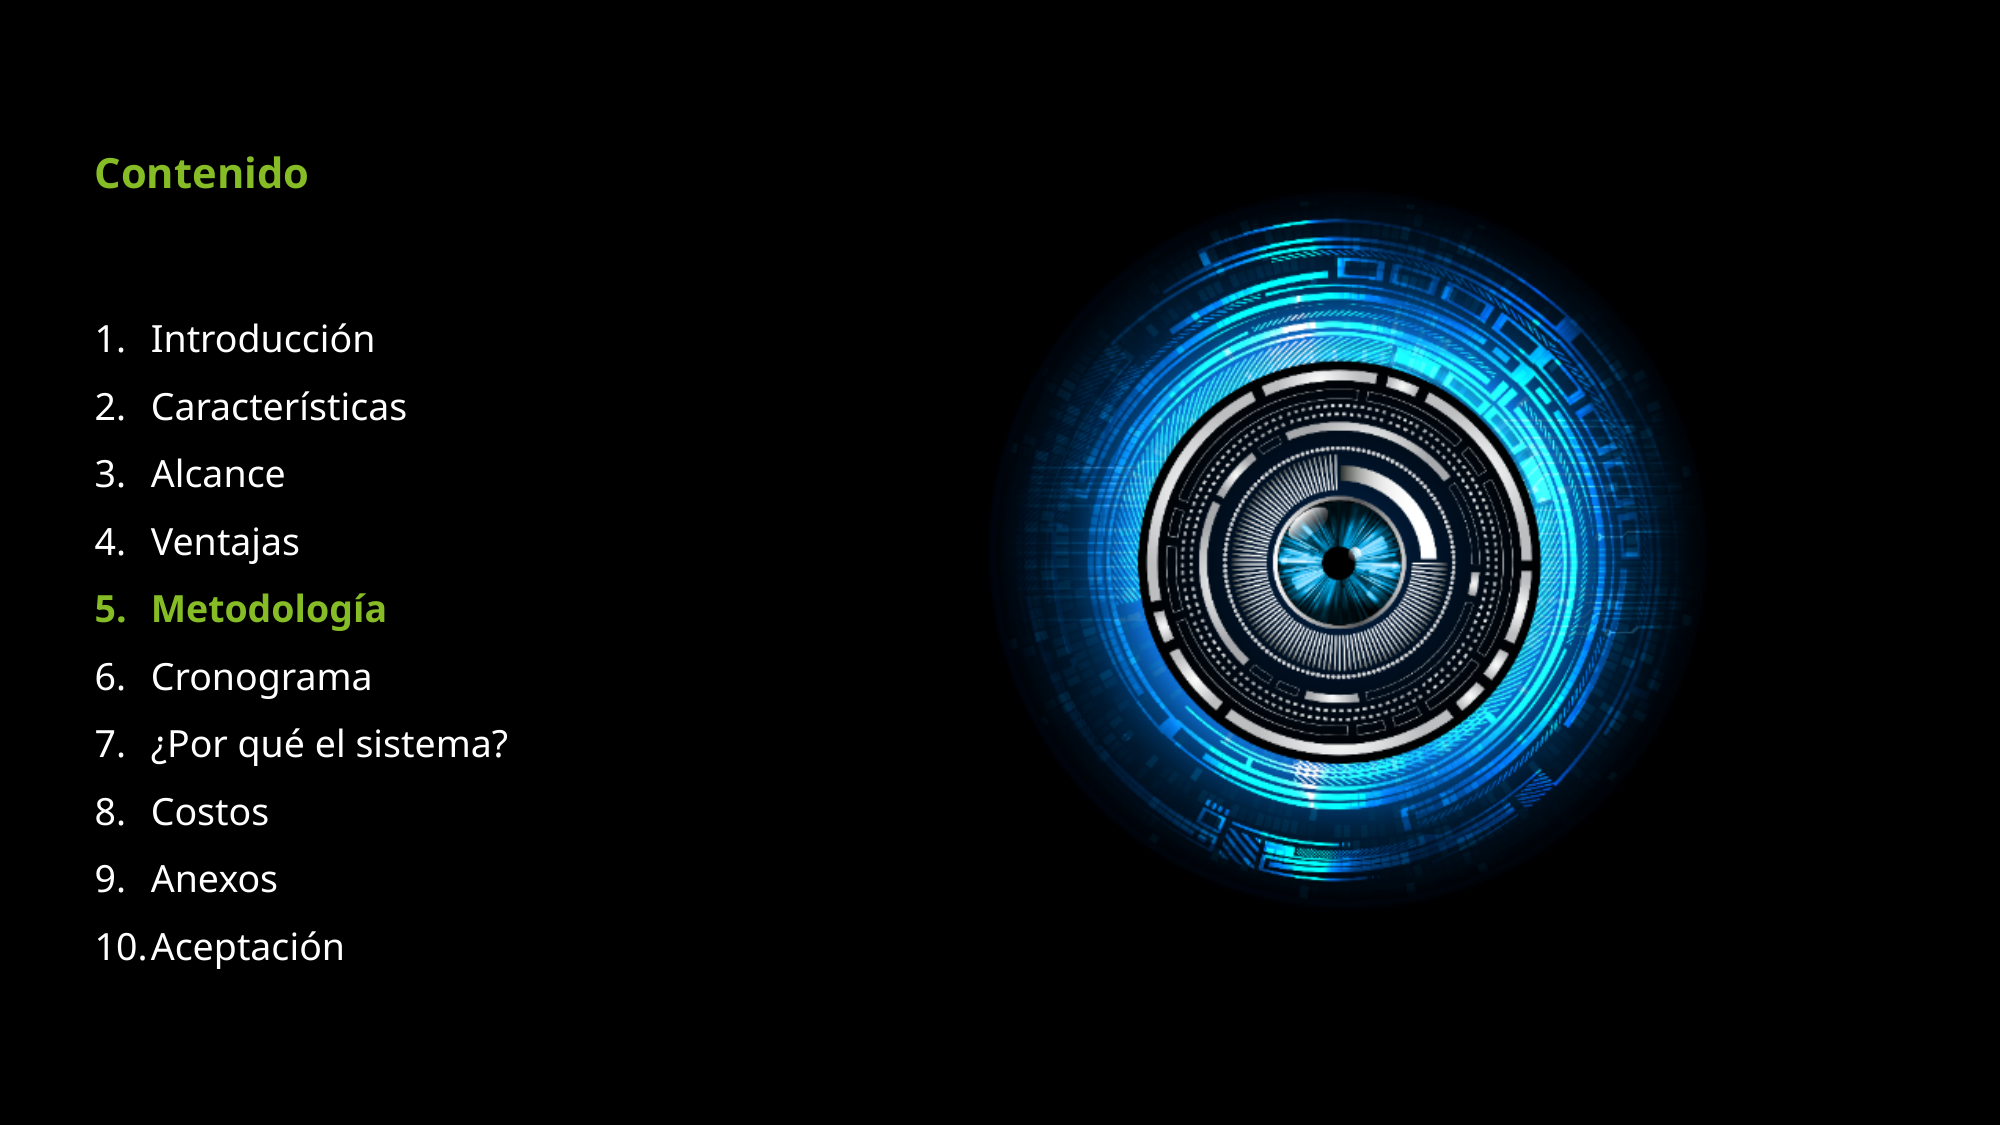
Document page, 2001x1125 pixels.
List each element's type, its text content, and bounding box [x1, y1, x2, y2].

text_box Introducción Características Alcance Ventajas Metodología Cronograma ¿Por qué el sistema? Costos Anexos Aceptación [94, 292, 786, 547]
text_box Contenido [94, 146, 625, 202]
picture [791, 0, 1897, 1105]
